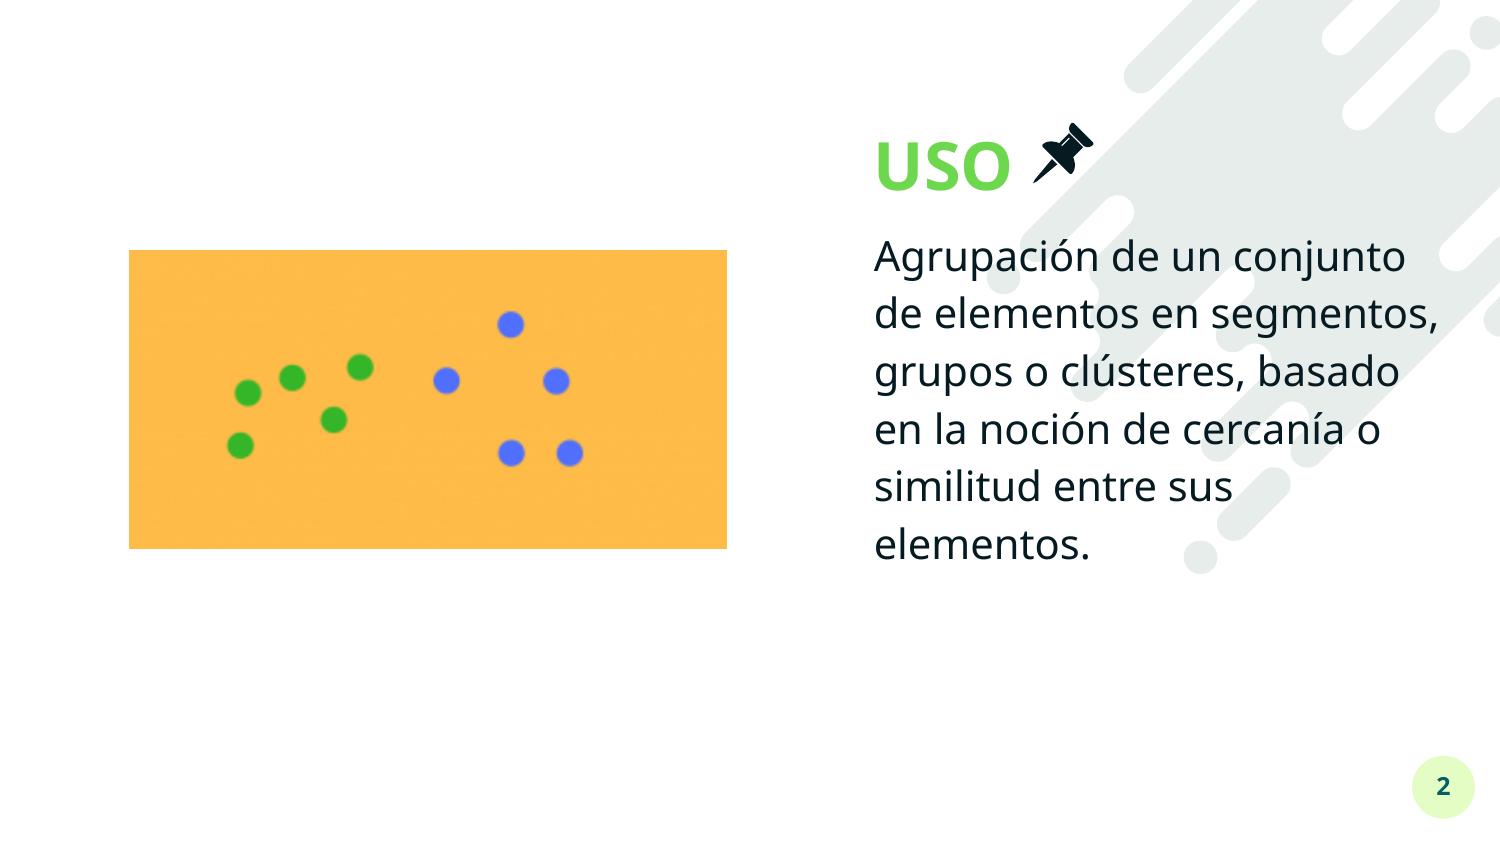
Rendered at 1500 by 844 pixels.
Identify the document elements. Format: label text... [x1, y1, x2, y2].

title USO [873, 139, 1064, 205]
slide_number 2 [1412, 755, 1475, 819]
list Agrupación de un conjunto de elementos en segmentos, grupos o clústeres, basado en la noción de cercanía o similitud entre sus elementos. [873, 222, 1444, 622]
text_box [1032, 122, 1094, 184]
picture [129, 250, 727, 549]
